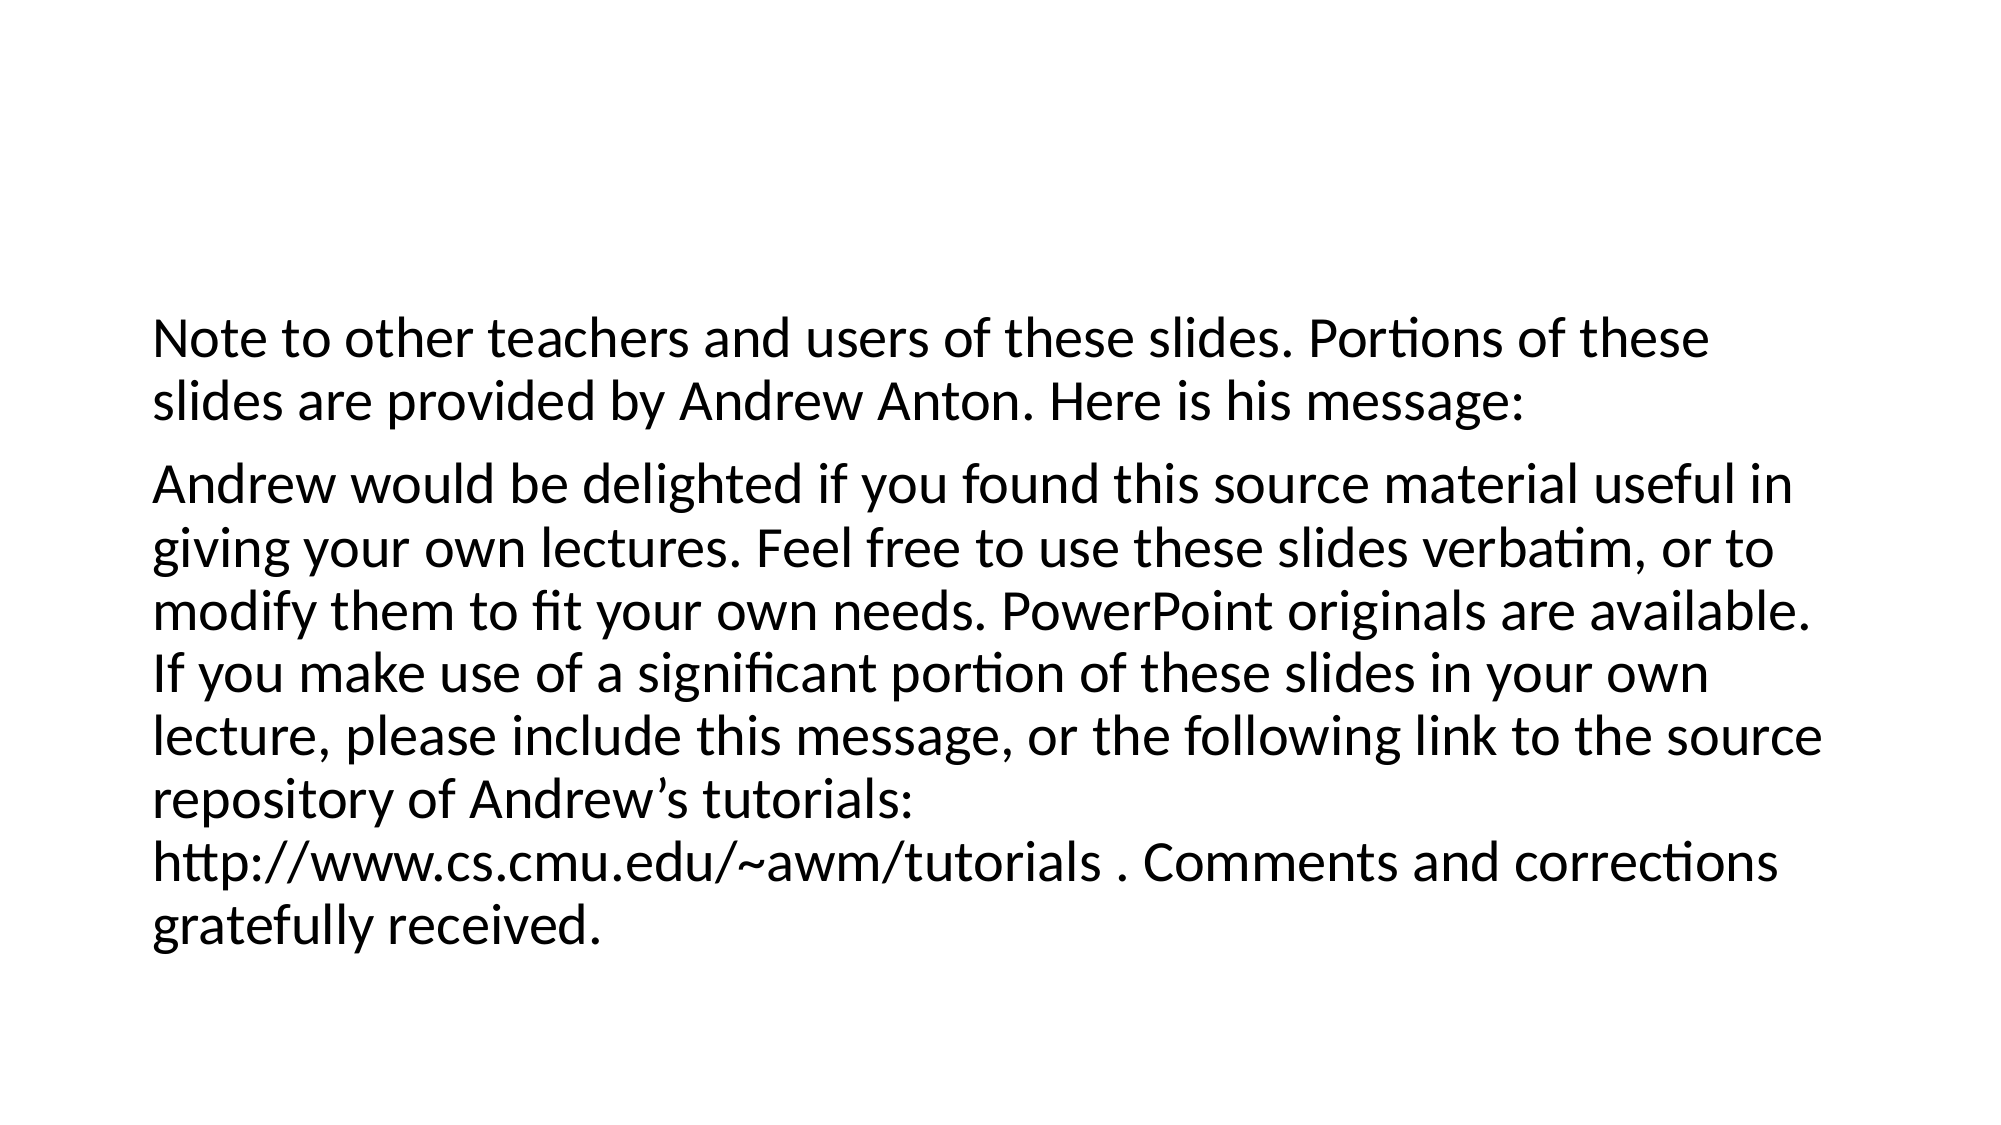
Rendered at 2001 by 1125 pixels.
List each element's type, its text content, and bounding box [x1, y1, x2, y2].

list Note to other teachers and users of these slides. Portions of these slides are provided by Andrew Anton. Here is his message: Andrew would be delighted if you found this source material useful in giving your own lectures. Feel free to use these slides verbatim, or to modify them to fit your own needs. PowerPoint originals are available. If you make use of a significant portion of these slides in your own lecture, please include this message, or the following link to the source repository of Andrew’s tutorials: http://www.cs.cmu.edu/~awm/tutorials . Comments and corrections gratefully received. [137, 299, 1863, 1014]
